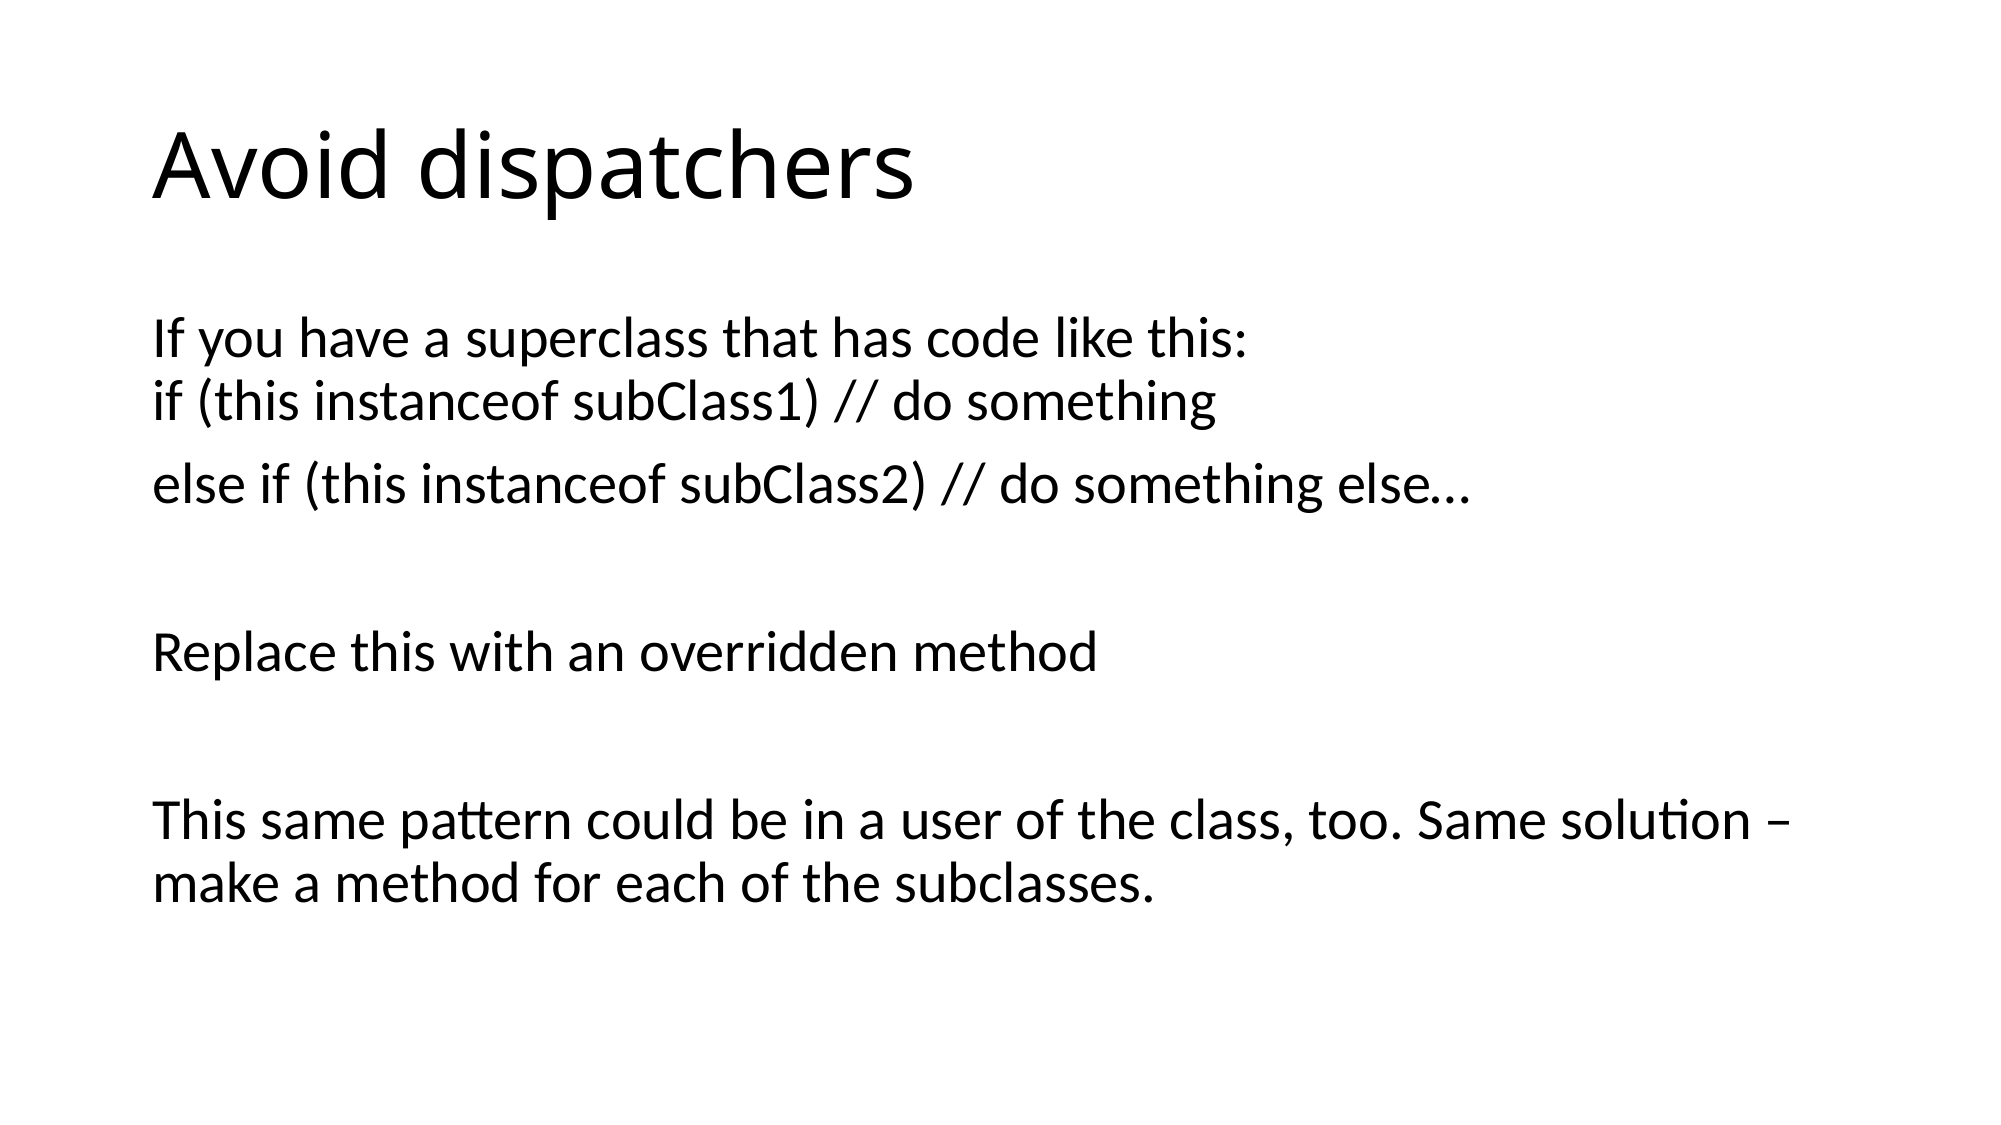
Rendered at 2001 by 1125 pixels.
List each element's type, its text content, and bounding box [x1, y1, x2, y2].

list If you have a superclass that has code like this: if (this instanceof subClass1) // do something else if (this instanceof subClass2) // do something else… Replace this with an overridden method This same pattern could be in a user of the class, too. Same solution – make a method for each of the subclasses. [137, 299, 1863, 1014]
title Avoid dispatchers [137, 59, 1863, 278]
